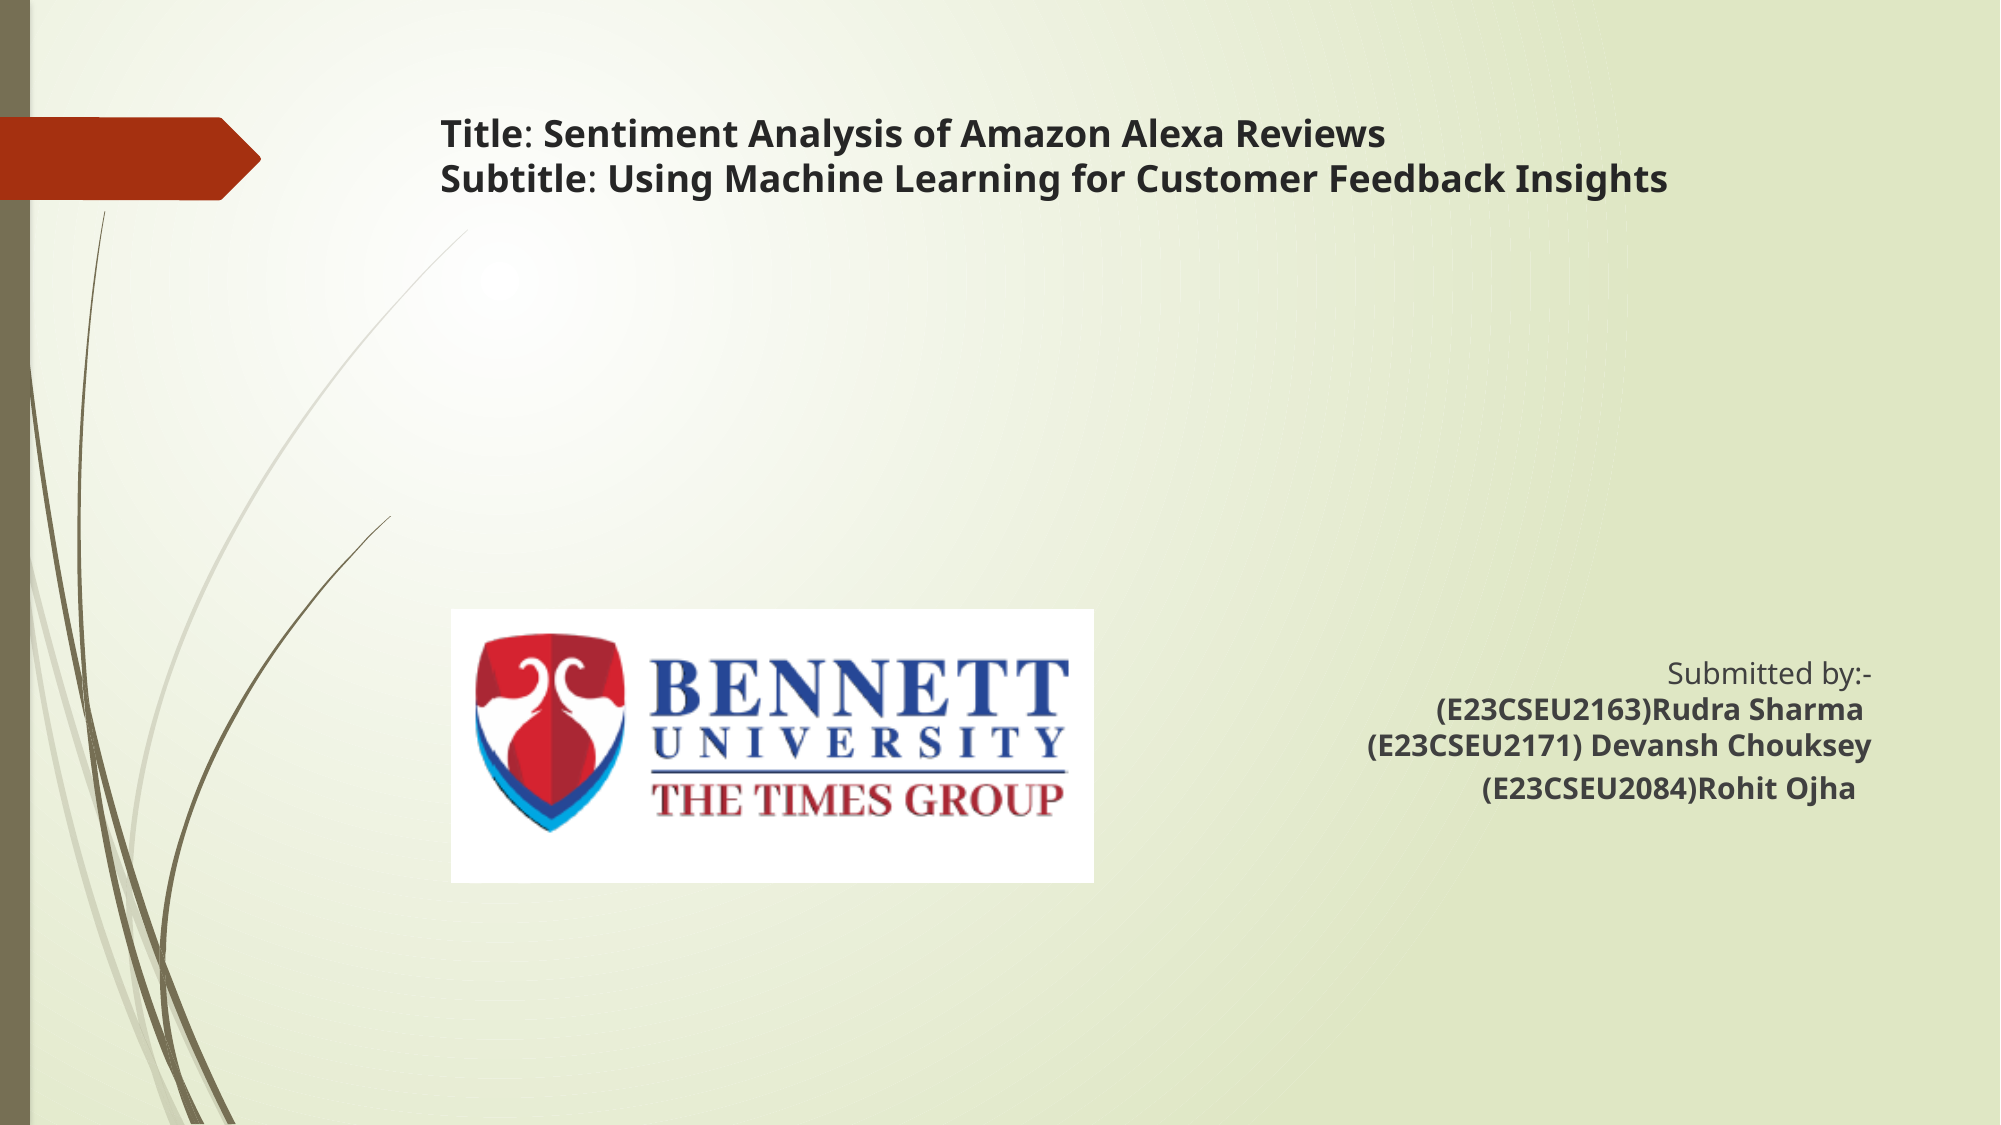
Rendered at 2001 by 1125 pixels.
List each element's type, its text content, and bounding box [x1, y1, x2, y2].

title Title: Sentiment Analysis of Amazon Alexa Reviews Subtitle: Using Machine Learning for Customer Feedback Insights [425, 102, 1888, 313]
list Submitted by:- (E23CSEU2163)Rudra Sharma (E23CSEU2171) Devansh Chouksey (E23CSEU2084)Rohit Ojha [424, 350, 1888, 970]
picture [450, 609, 1094, 883]
